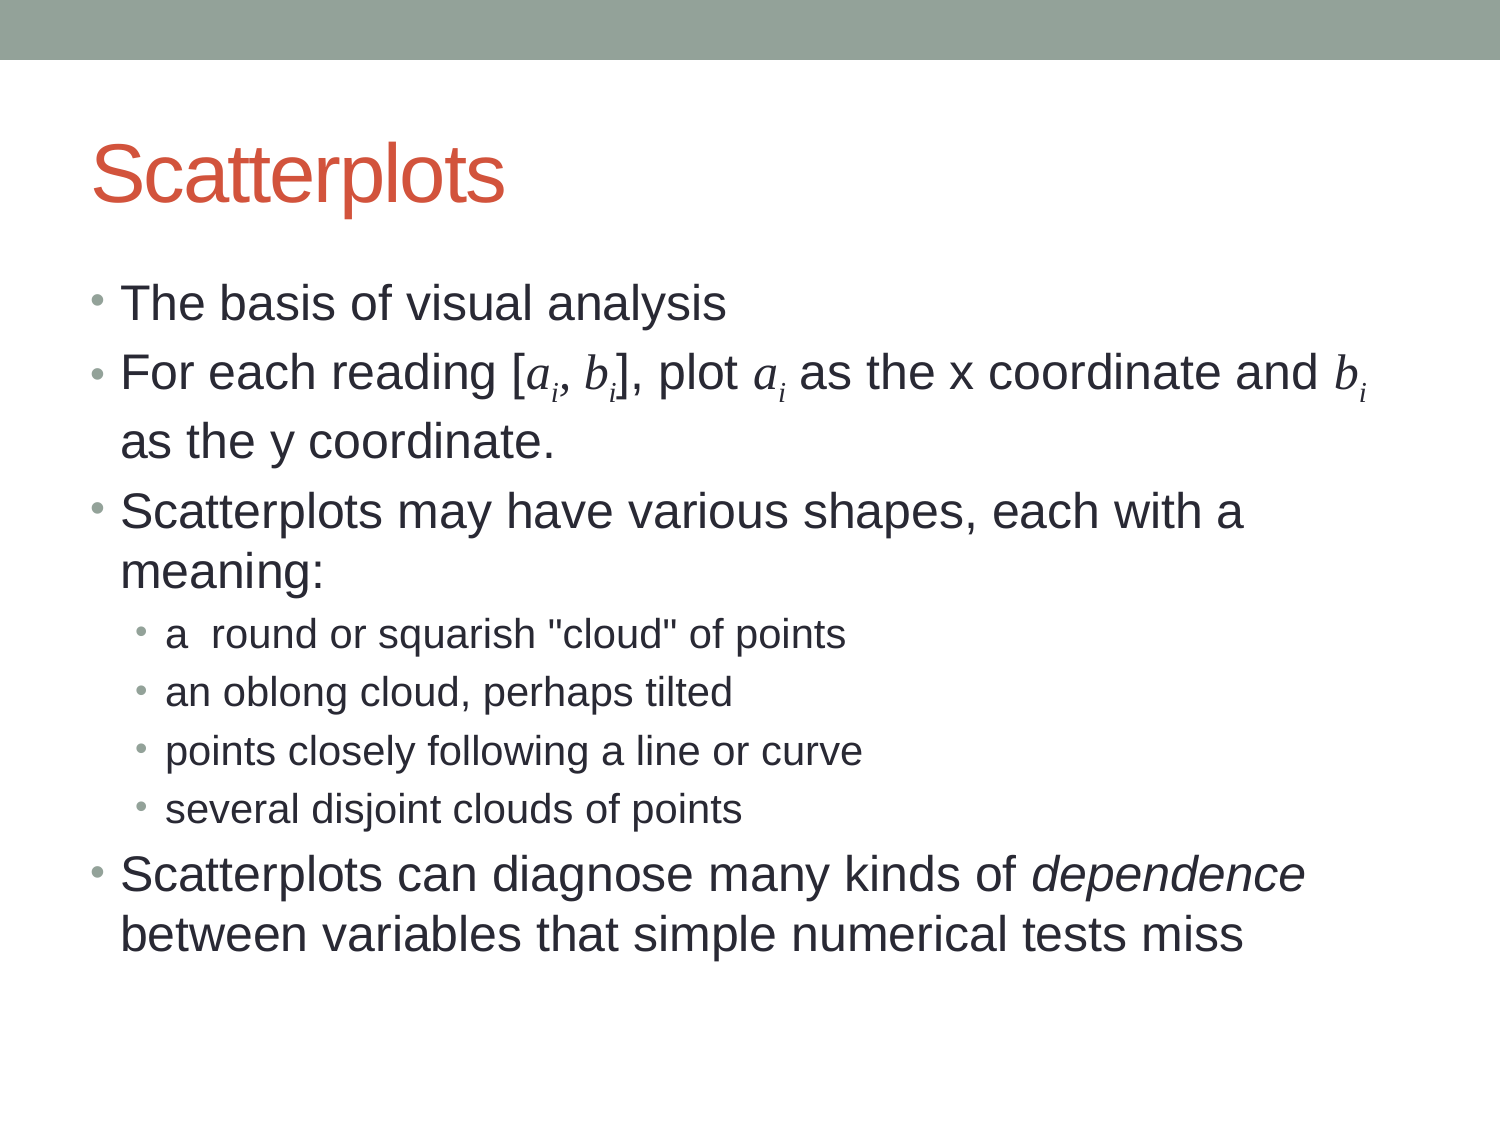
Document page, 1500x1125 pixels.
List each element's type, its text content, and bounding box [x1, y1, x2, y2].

title Scatterplots [75, 87, 1425, 250]
list The basis of visual analysis For each reading [ai, bi], plot ai as the x coordinate and bi as the y coordinate. Scatterplots may have various shapes, each with a meaning: a round or squarish "cloud" of points an oblong cloud, perhaps tilted points closely following a line or curve several disjoint clouds of points Scatterplots can diagnose many kinds of dependence between variables that simple numerical tests miss [75, 262, 1425, 1063]
